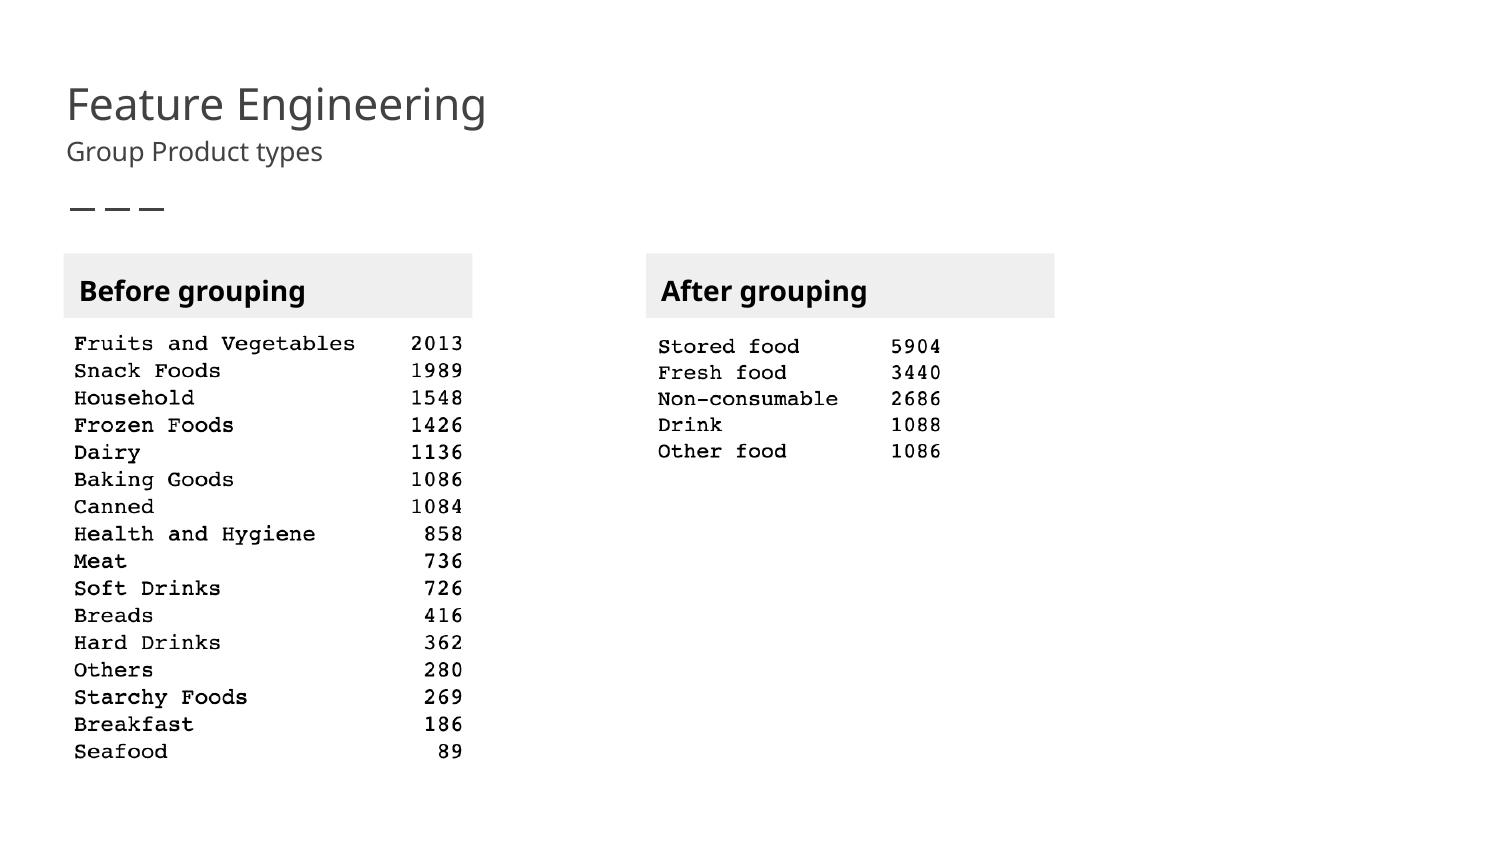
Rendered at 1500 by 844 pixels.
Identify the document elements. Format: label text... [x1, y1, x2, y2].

picture [645, 330, 1055, 466]
list After grouping [646, 253, 1055, 318]
title Feature Engineering Group Product types [51, 61, 1449, 182]
picture [63, 330, 473, 767]
list Before grouping [63, 253, 473, 318]
